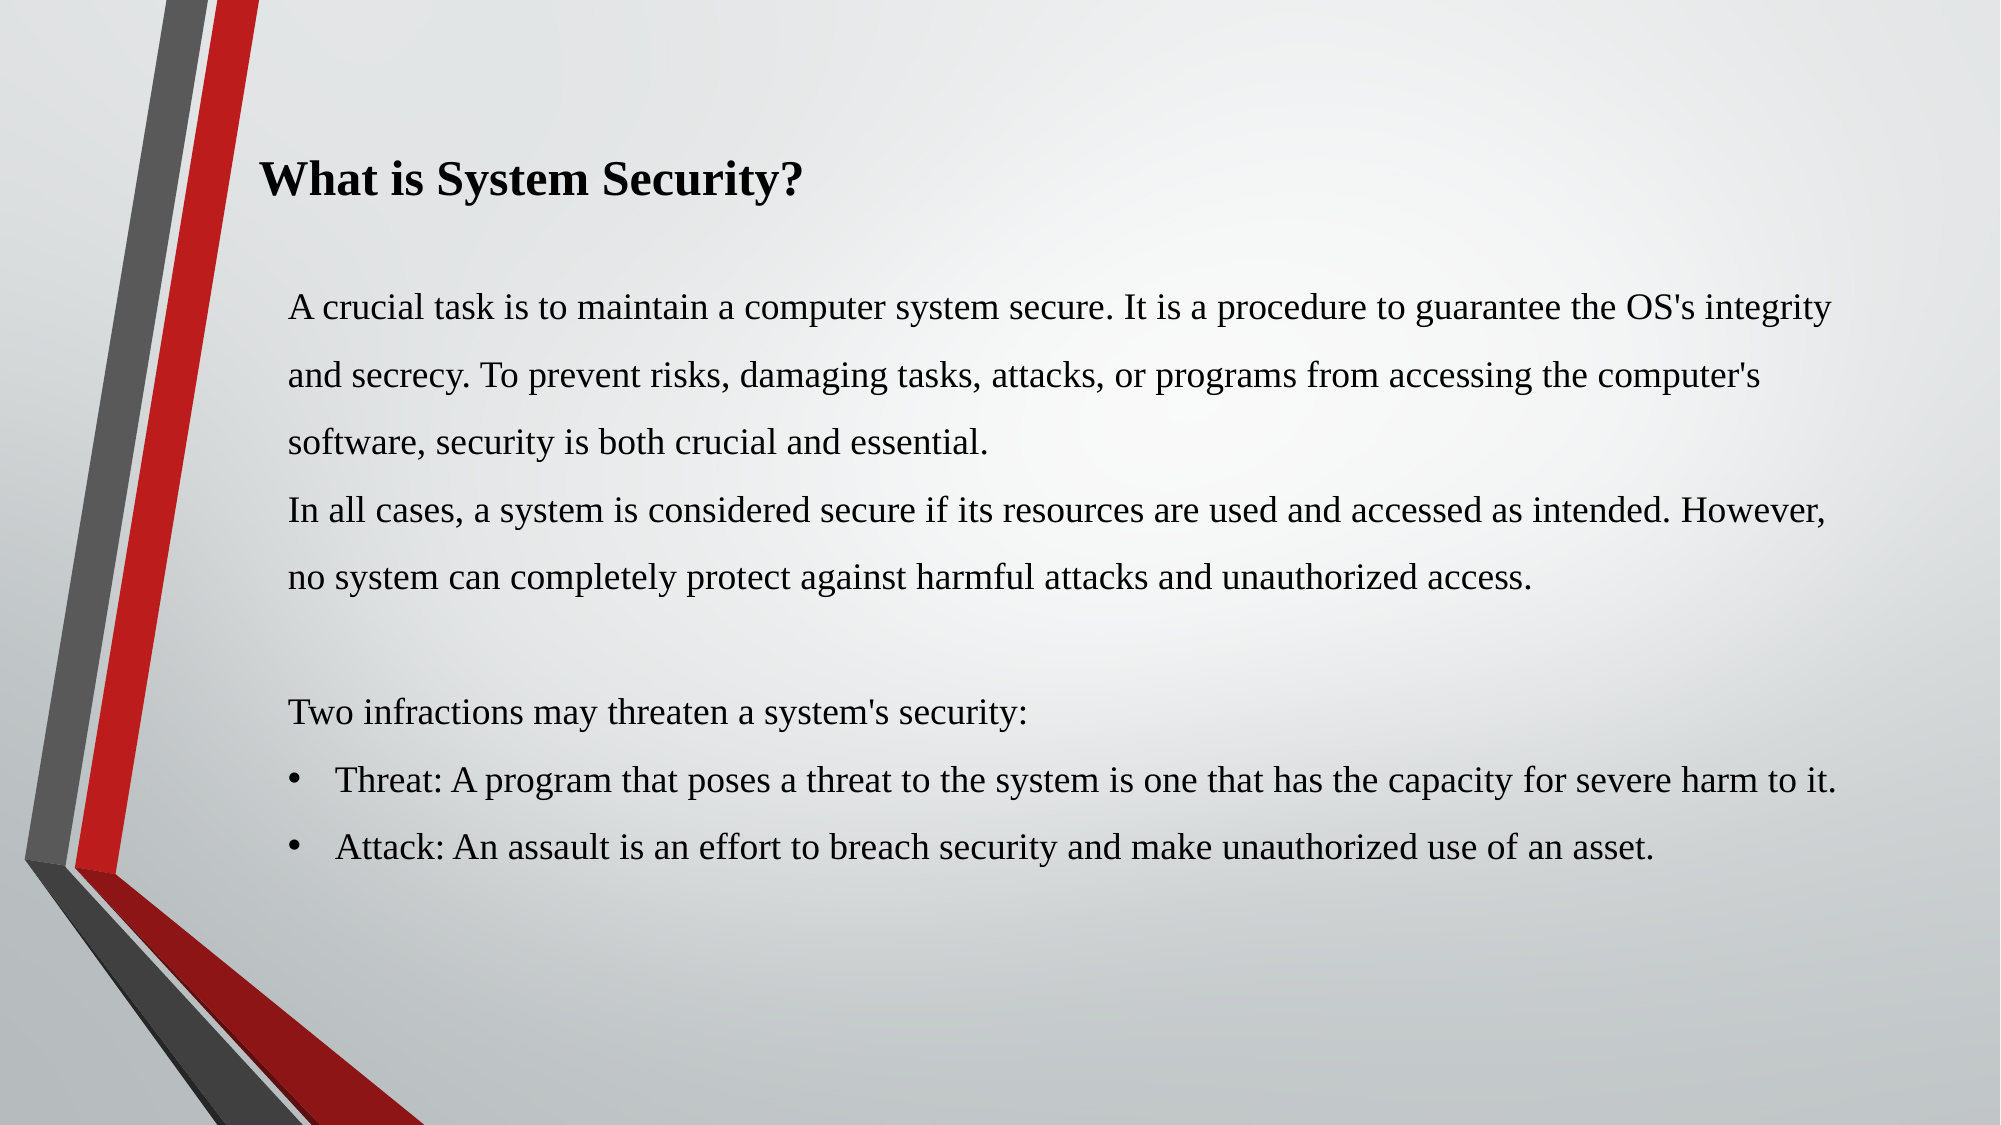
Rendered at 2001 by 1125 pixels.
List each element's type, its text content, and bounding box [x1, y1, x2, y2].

text_box A crucial task is to maintain a computer system secure. It is a procedure to guarantee the OS's integrity and secrecy. To prevent risks, damaging tasks, attacks, or programs from accessing the computer's software, security is both crucial and essential. In all cases, a system is considered secure if its resources are used and accessed as intended. However, no system can completely protect against harmful attacks and unauthorized access. Two infractions may threaten a system's security: Threat: A program that poses a threat to the system is one that has the capacity for severe harm to it. Attack: An assault is an effort to breach security and make unauthorized use of an asset. [273, 252, 1887, 875]
title What is System Security? [243, 132, 1887, 218]
